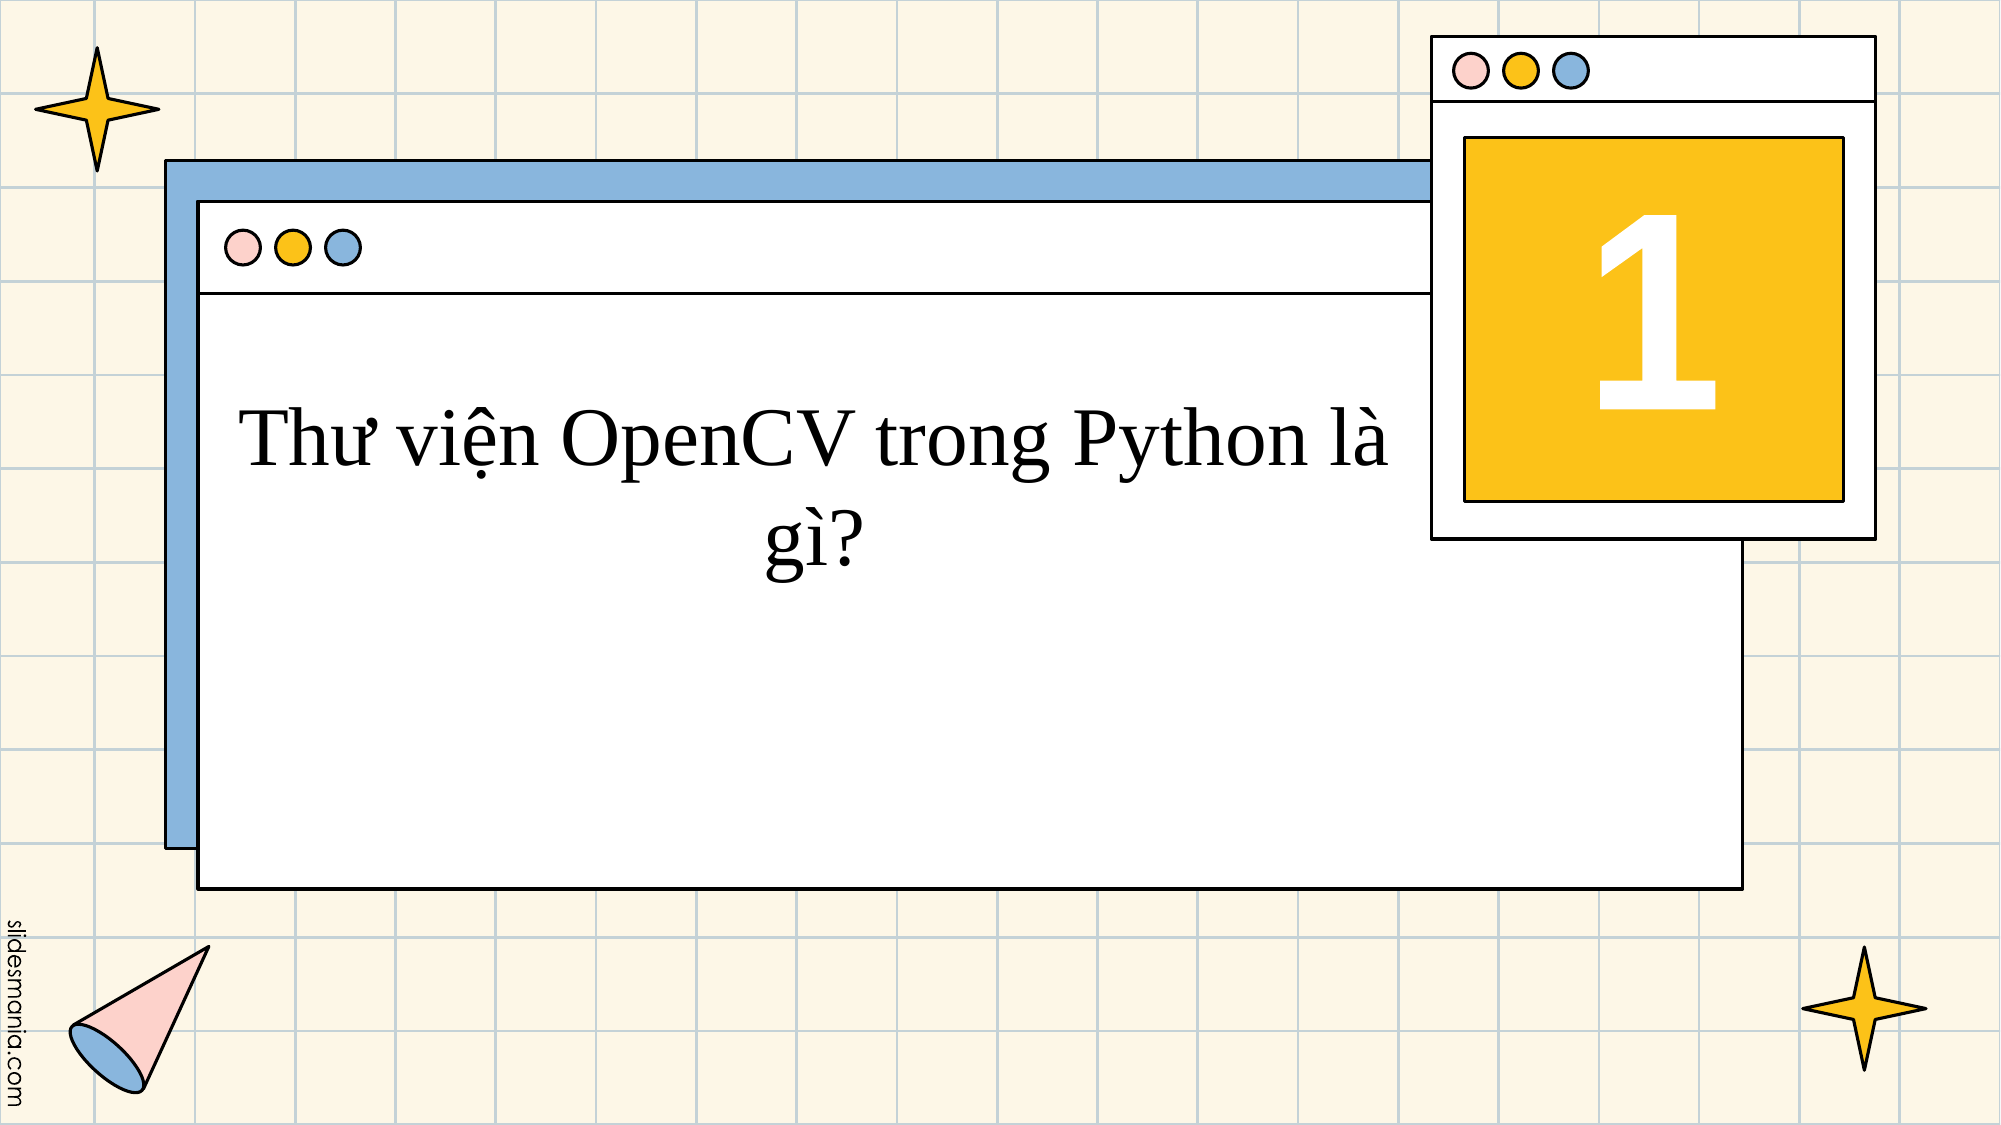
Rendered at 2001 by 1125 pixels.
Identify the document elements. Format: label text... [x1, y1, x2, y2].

title Thư viện OpenCV trong Python là gì? [208, 312, 1421, 652]
